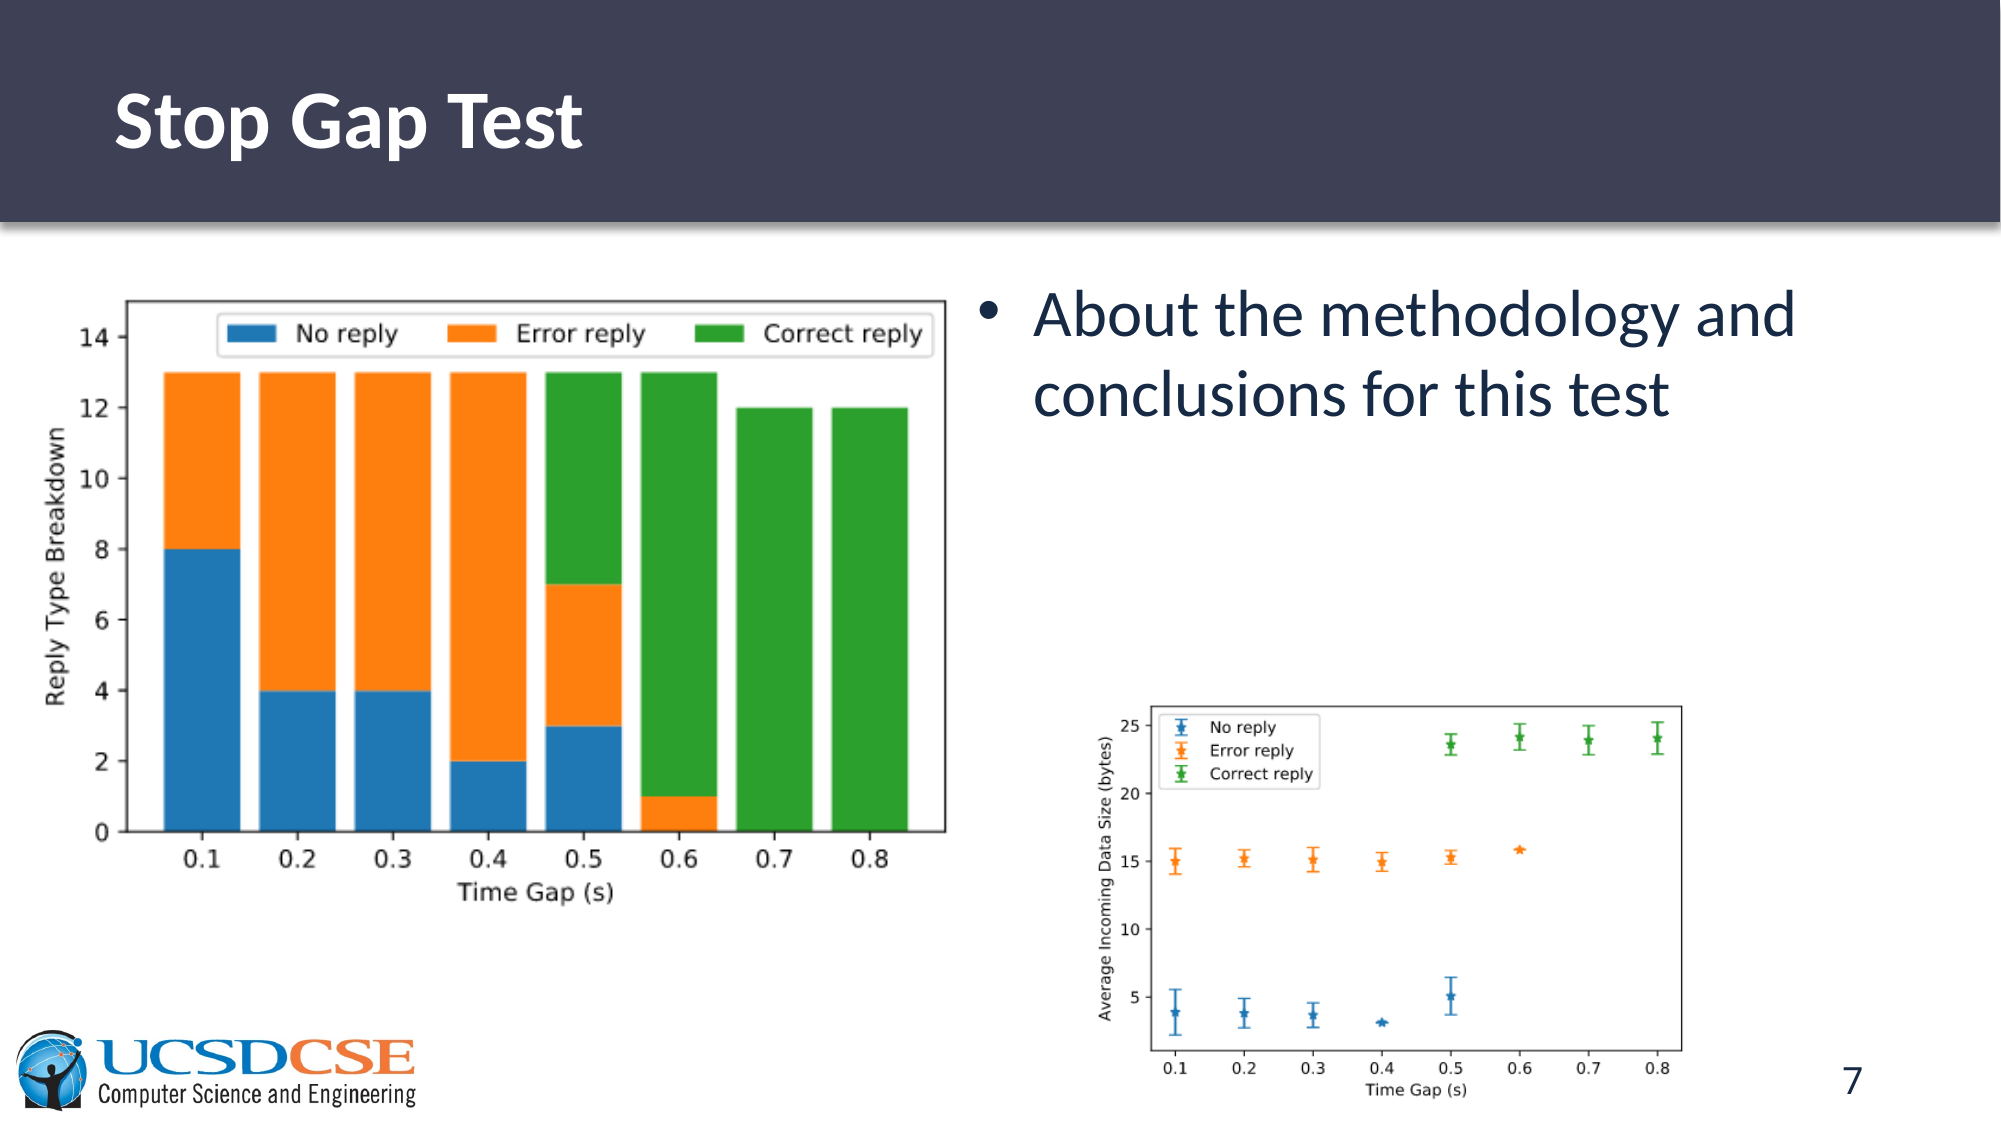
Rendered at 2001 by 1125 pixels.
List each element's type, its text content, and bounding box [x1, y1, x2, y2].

picture [1087, 694, 1694, 1111]
text_box About the methodology and conclusions for this test [962, 262, 1863, 678]
title Stop Gap Test [99, 9, 1900, 222]
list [28, 283, 963, 926]
picture [3, 1020, 433, 1121]
